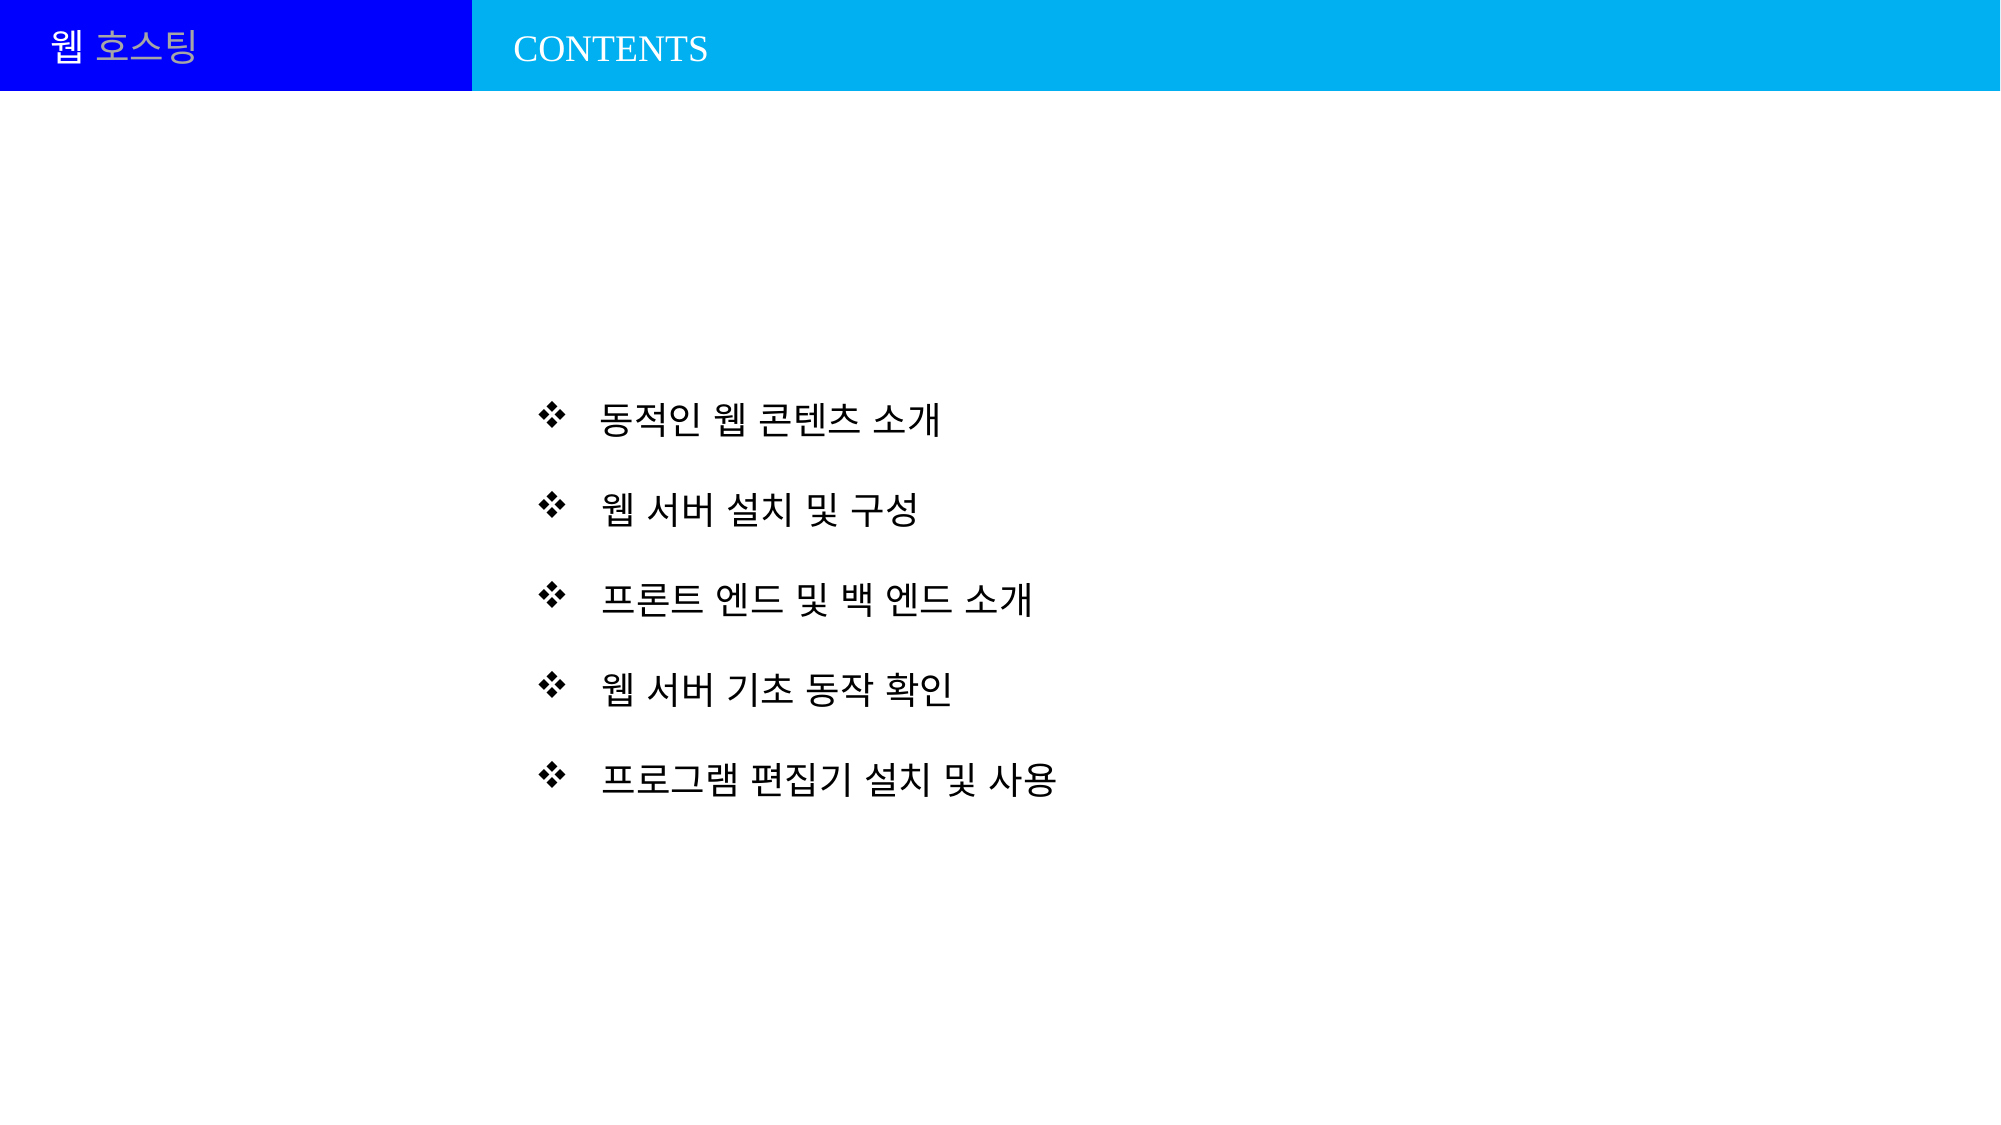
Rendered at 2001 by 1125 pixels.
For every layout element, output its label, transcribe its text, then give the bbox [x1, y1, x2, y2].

text_box 웹 호스팅 [35, 16, 214, 77]
text_box CONTENTS [498, 16, 725, 77]
text_box 동적인 웹 콘텐츠 소개 웹 서버 설치 및 구성 프론트 엔드 및 백 엔드 소개 웹 서버 기초 동작 확인 프로그램 편집기 설치 및 사용 [520, 344, 1073, 810]
